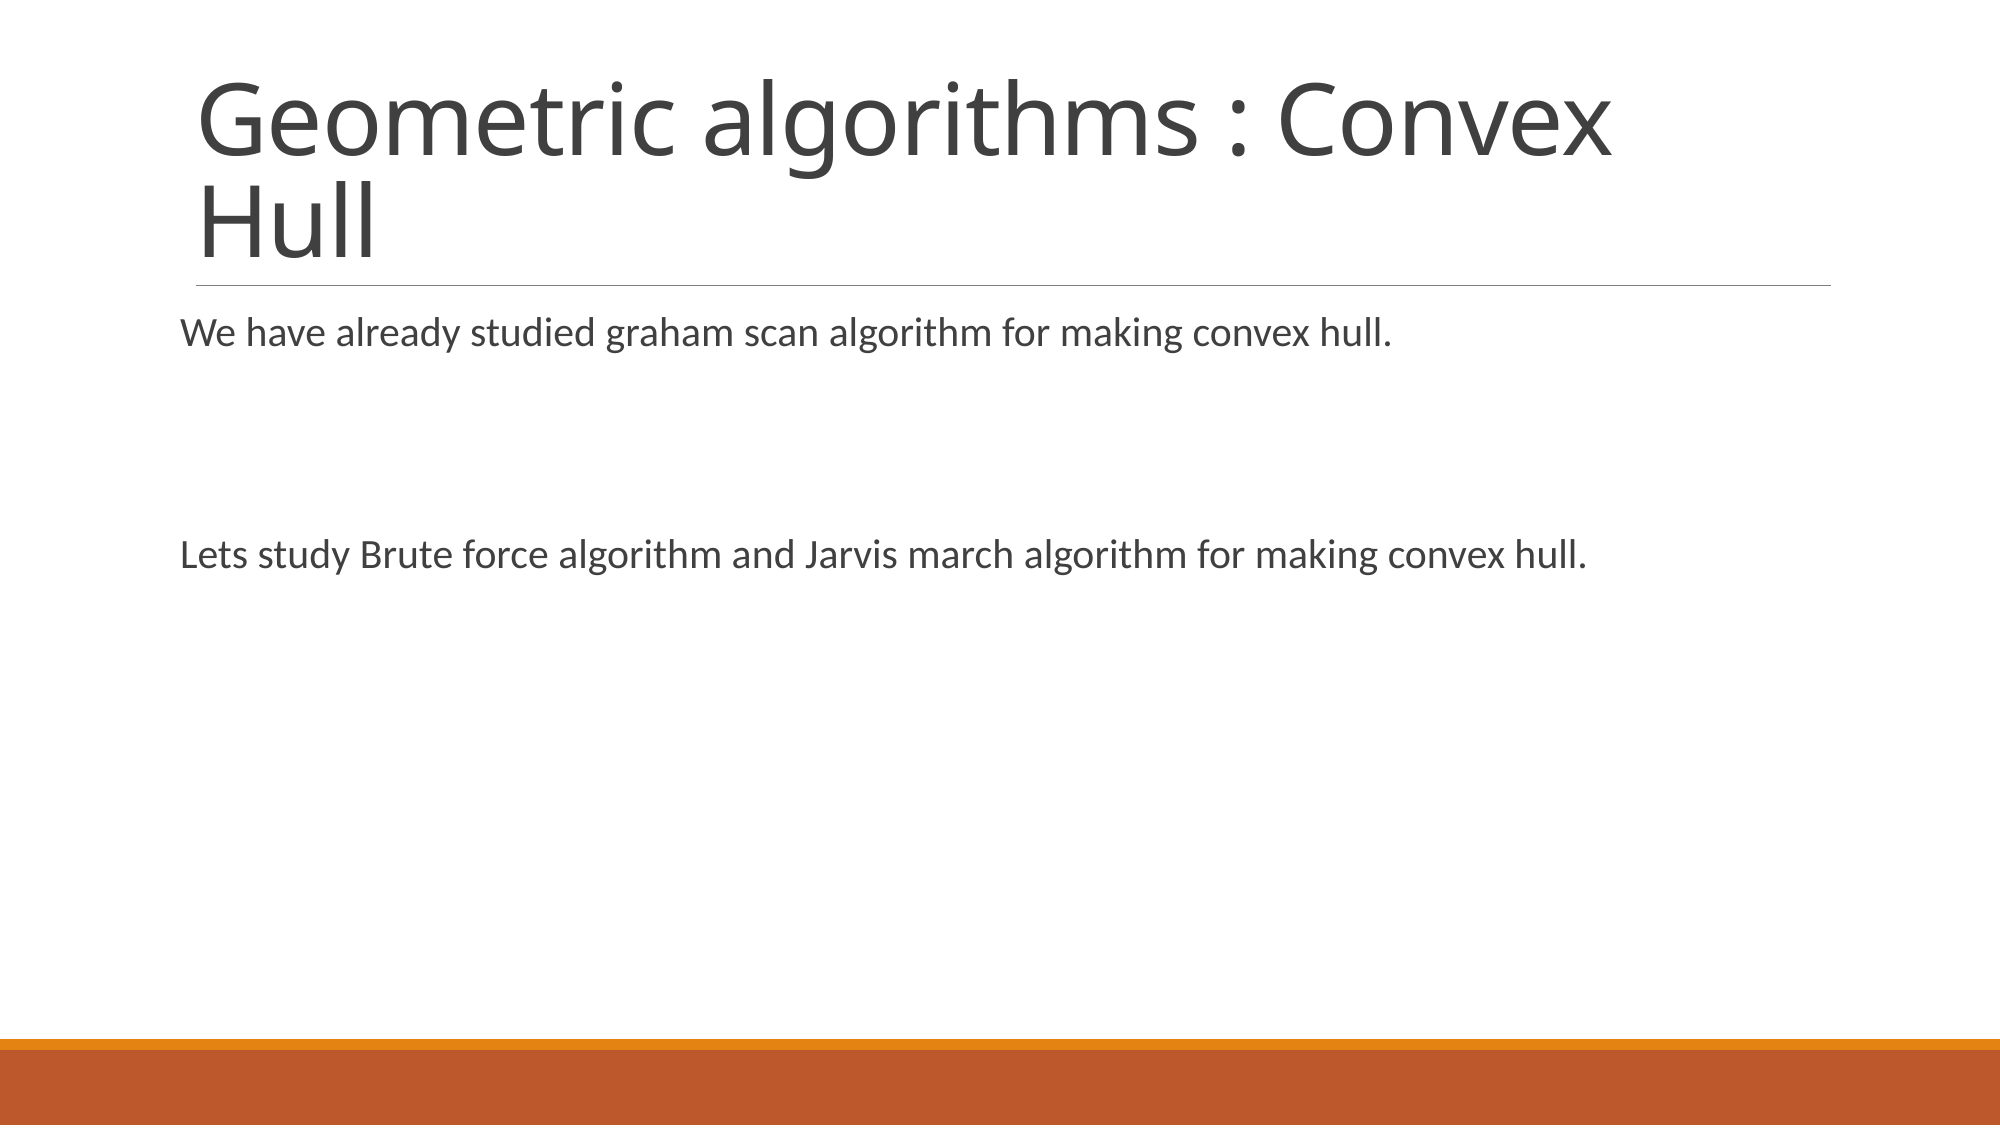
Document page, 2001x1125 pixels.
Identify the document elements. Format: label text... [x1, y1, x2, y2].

list We have already studied graham scan algorithm for making convex hull. Lets study Brute force algorithm and Jarvis march algorithm for making convex hull. [180, 302, 1830, 963]
title Geometric algorithms : Convex Hull [180, 47, 1830, 285]
